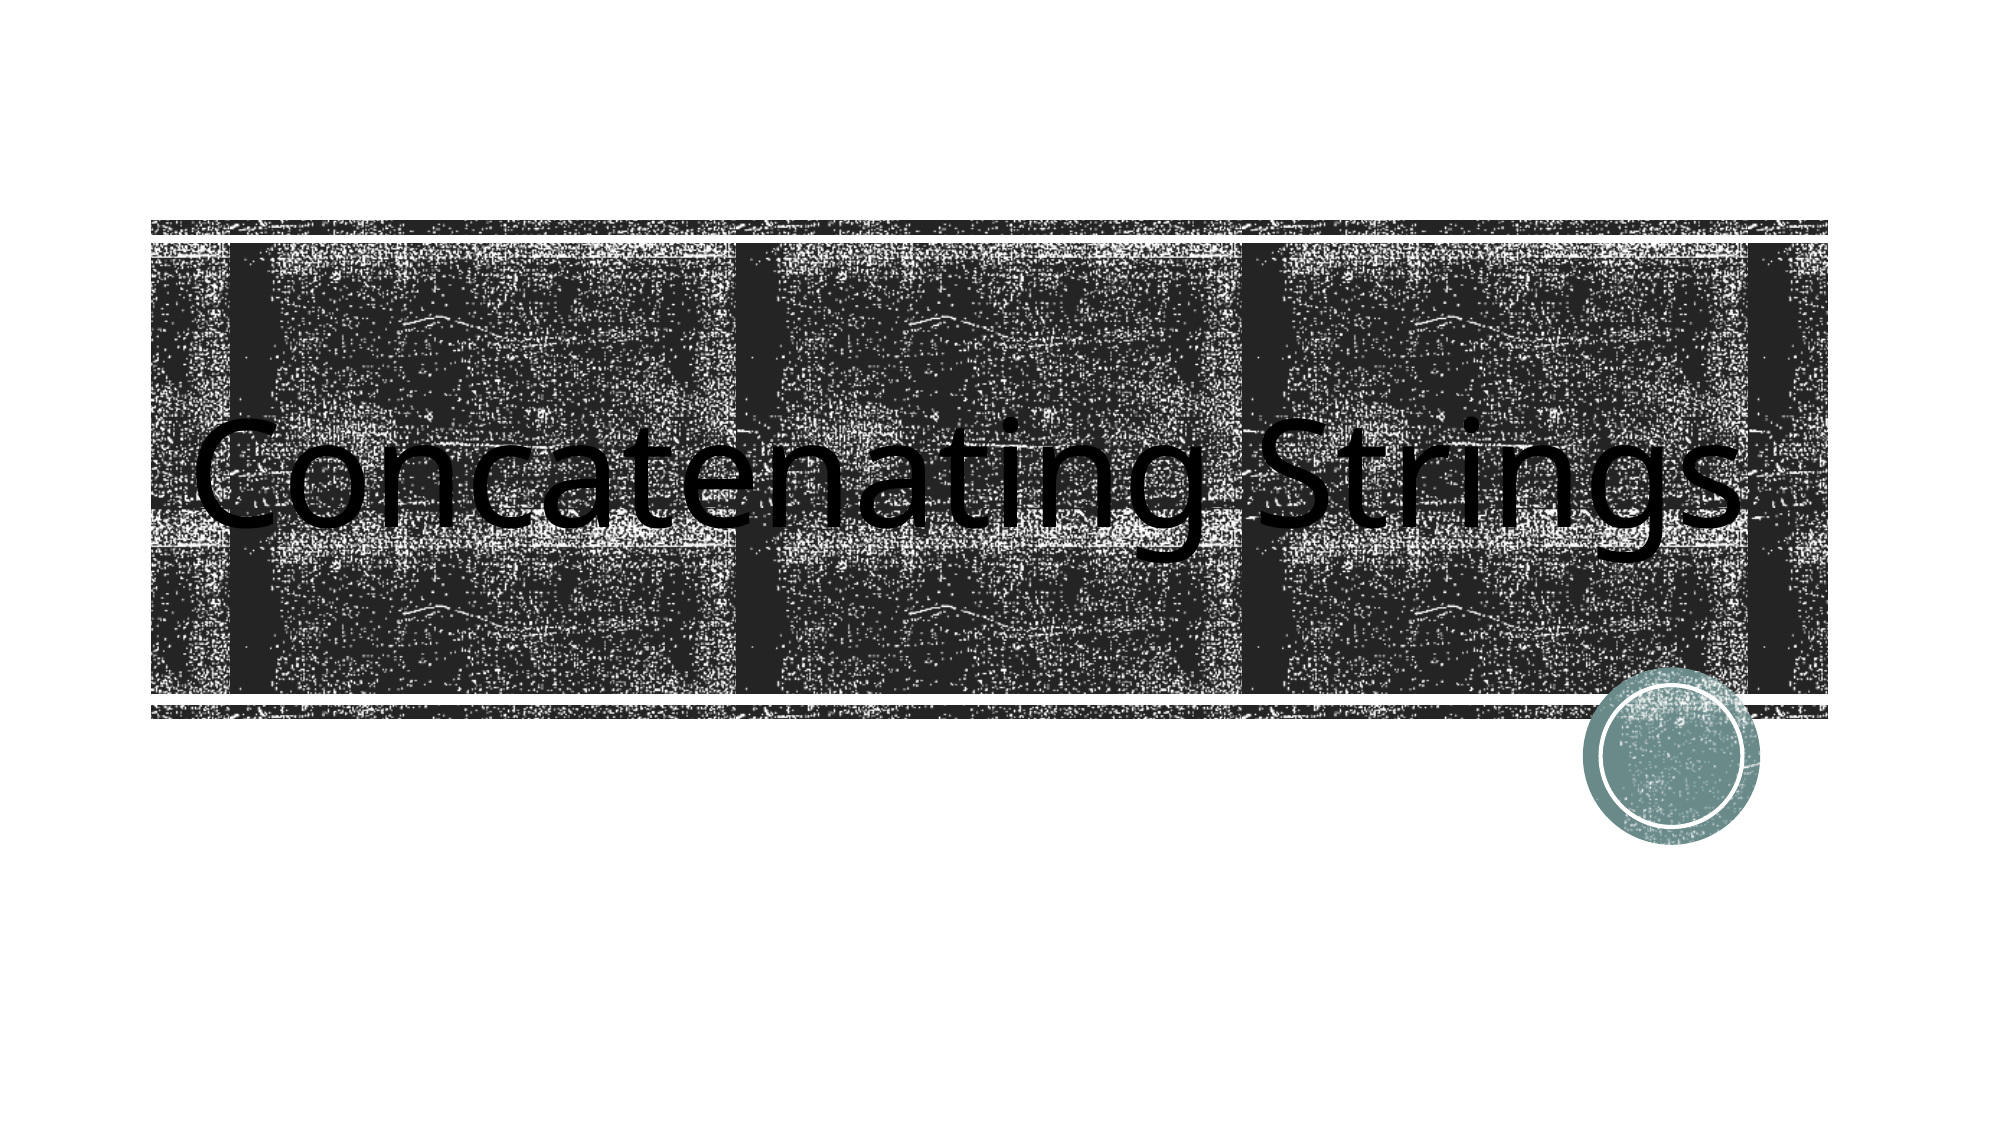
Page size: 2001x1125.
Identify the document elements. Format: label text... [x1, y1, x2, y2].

title Concatenating Strings [172, 234, 1808, 733]
